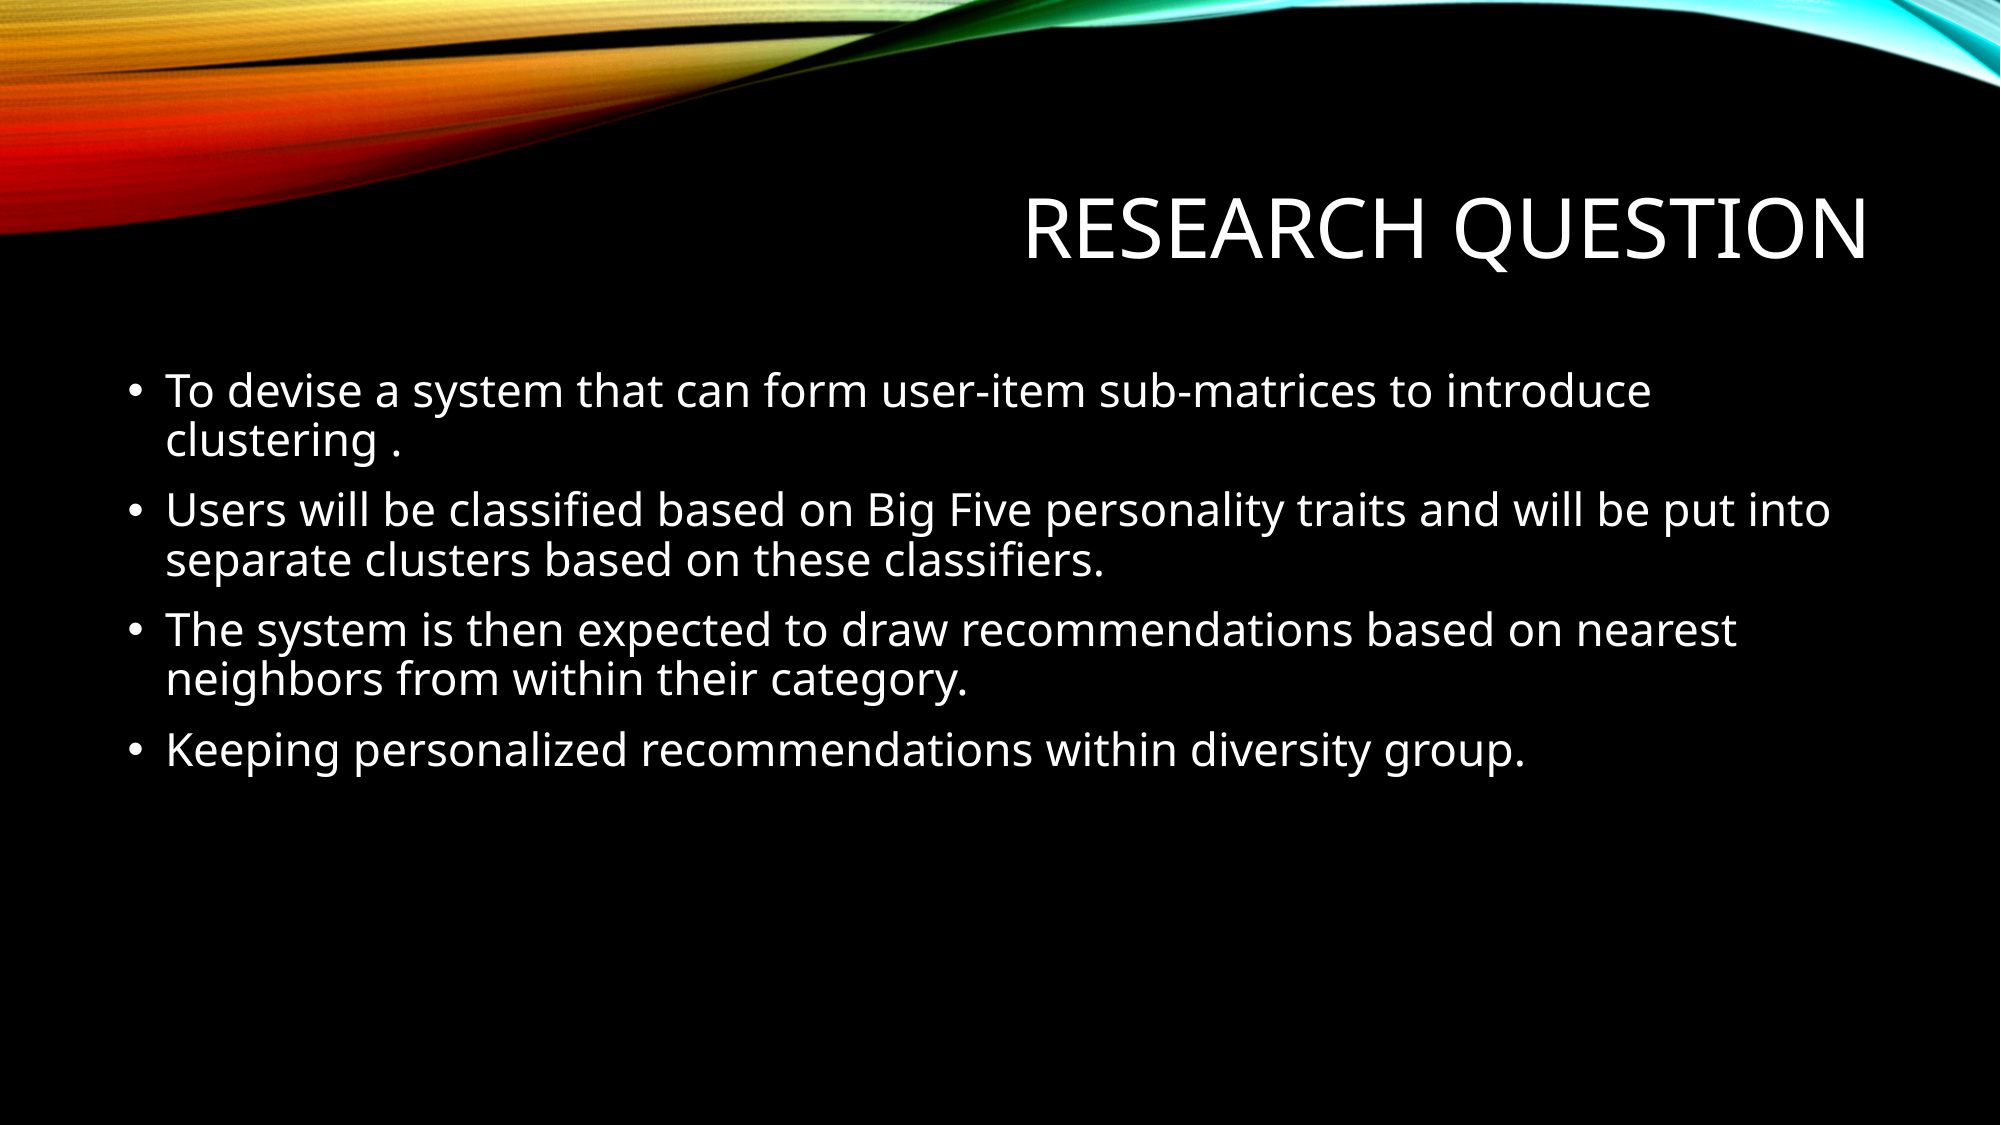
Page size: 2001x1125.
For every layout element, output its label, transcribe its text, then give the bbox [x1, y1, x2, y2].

list To devise a system that can form user-item sub-matrices to introduce clustering . Users will be classified based on Big Five personality traits and will be put into separate clusters based on these classifiers. The system is then expected to draw recommendations based on nearest neighbors from within their category. Keeping personalized recommendations within diversity group. [112, 360, 1888, 1021]
picture [0, 0, 2000, 237]
title Research Question [474, 125, 1888, 338]
